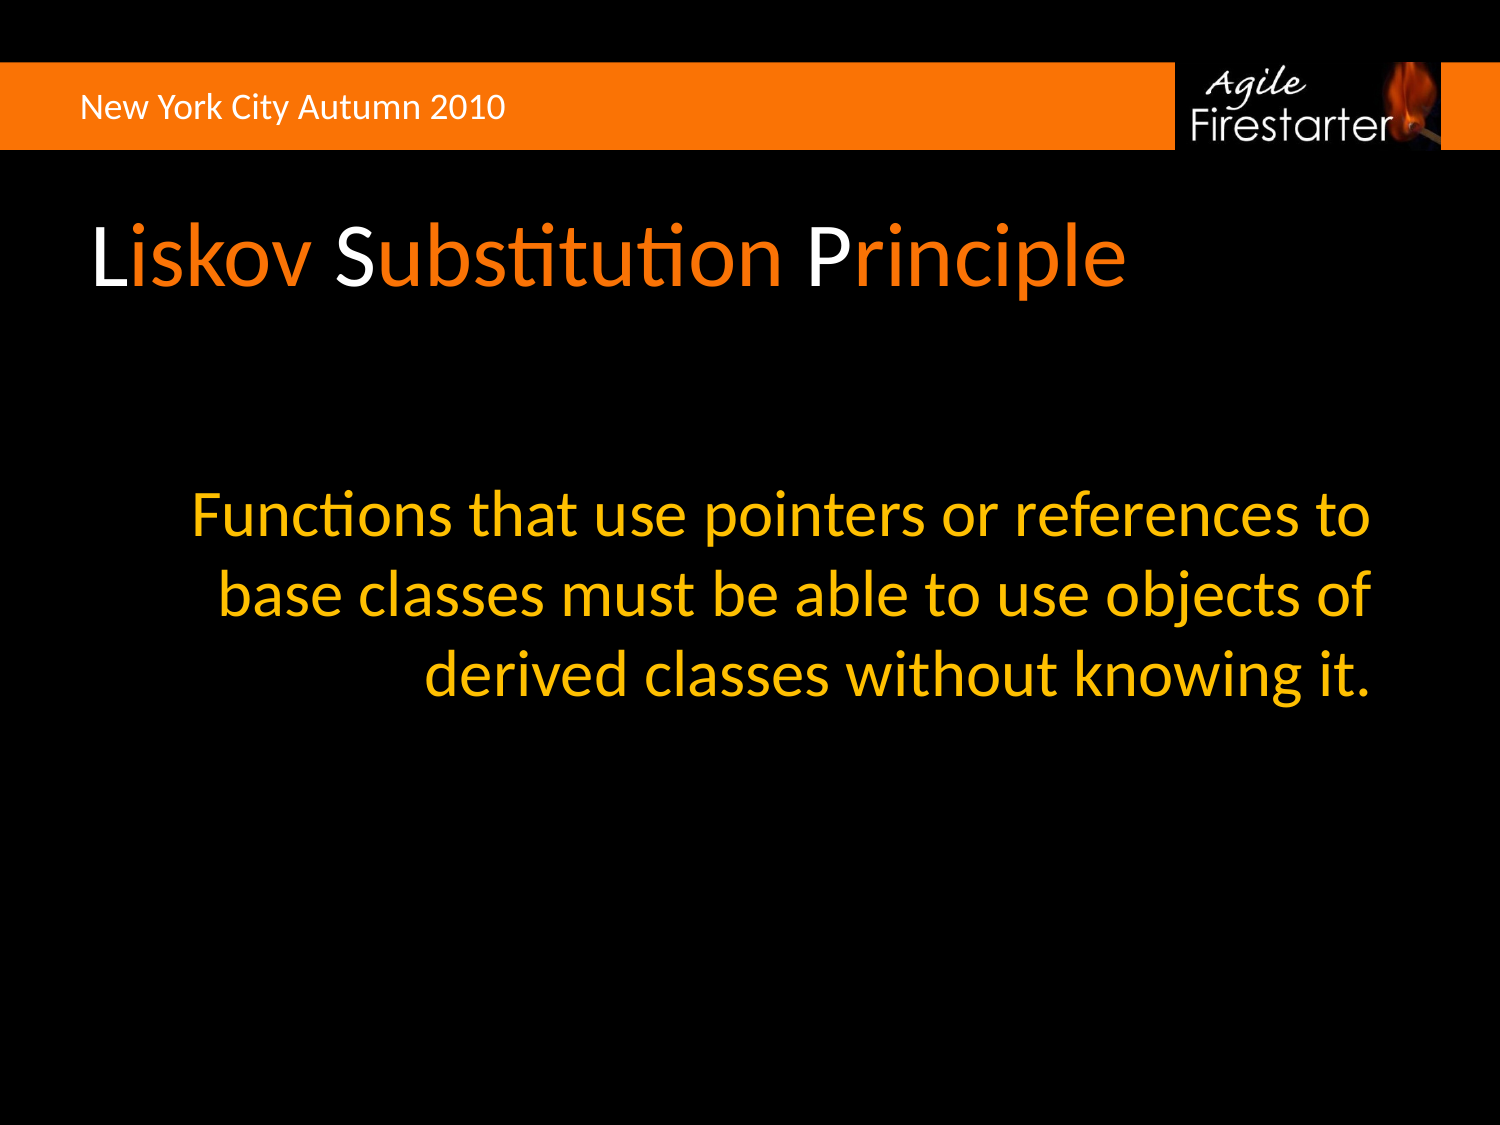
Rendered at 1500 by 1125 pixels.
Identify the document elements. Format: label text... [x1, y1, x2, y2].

text_box Functions that use pointers or references to base classes must be able to use objects of derived classes without knowing it. [49, 462, 1388, 718]
picture [1175, 62, 1441, 151]
title Liskov Substitution Principle [75, 174, 1425, 325]
